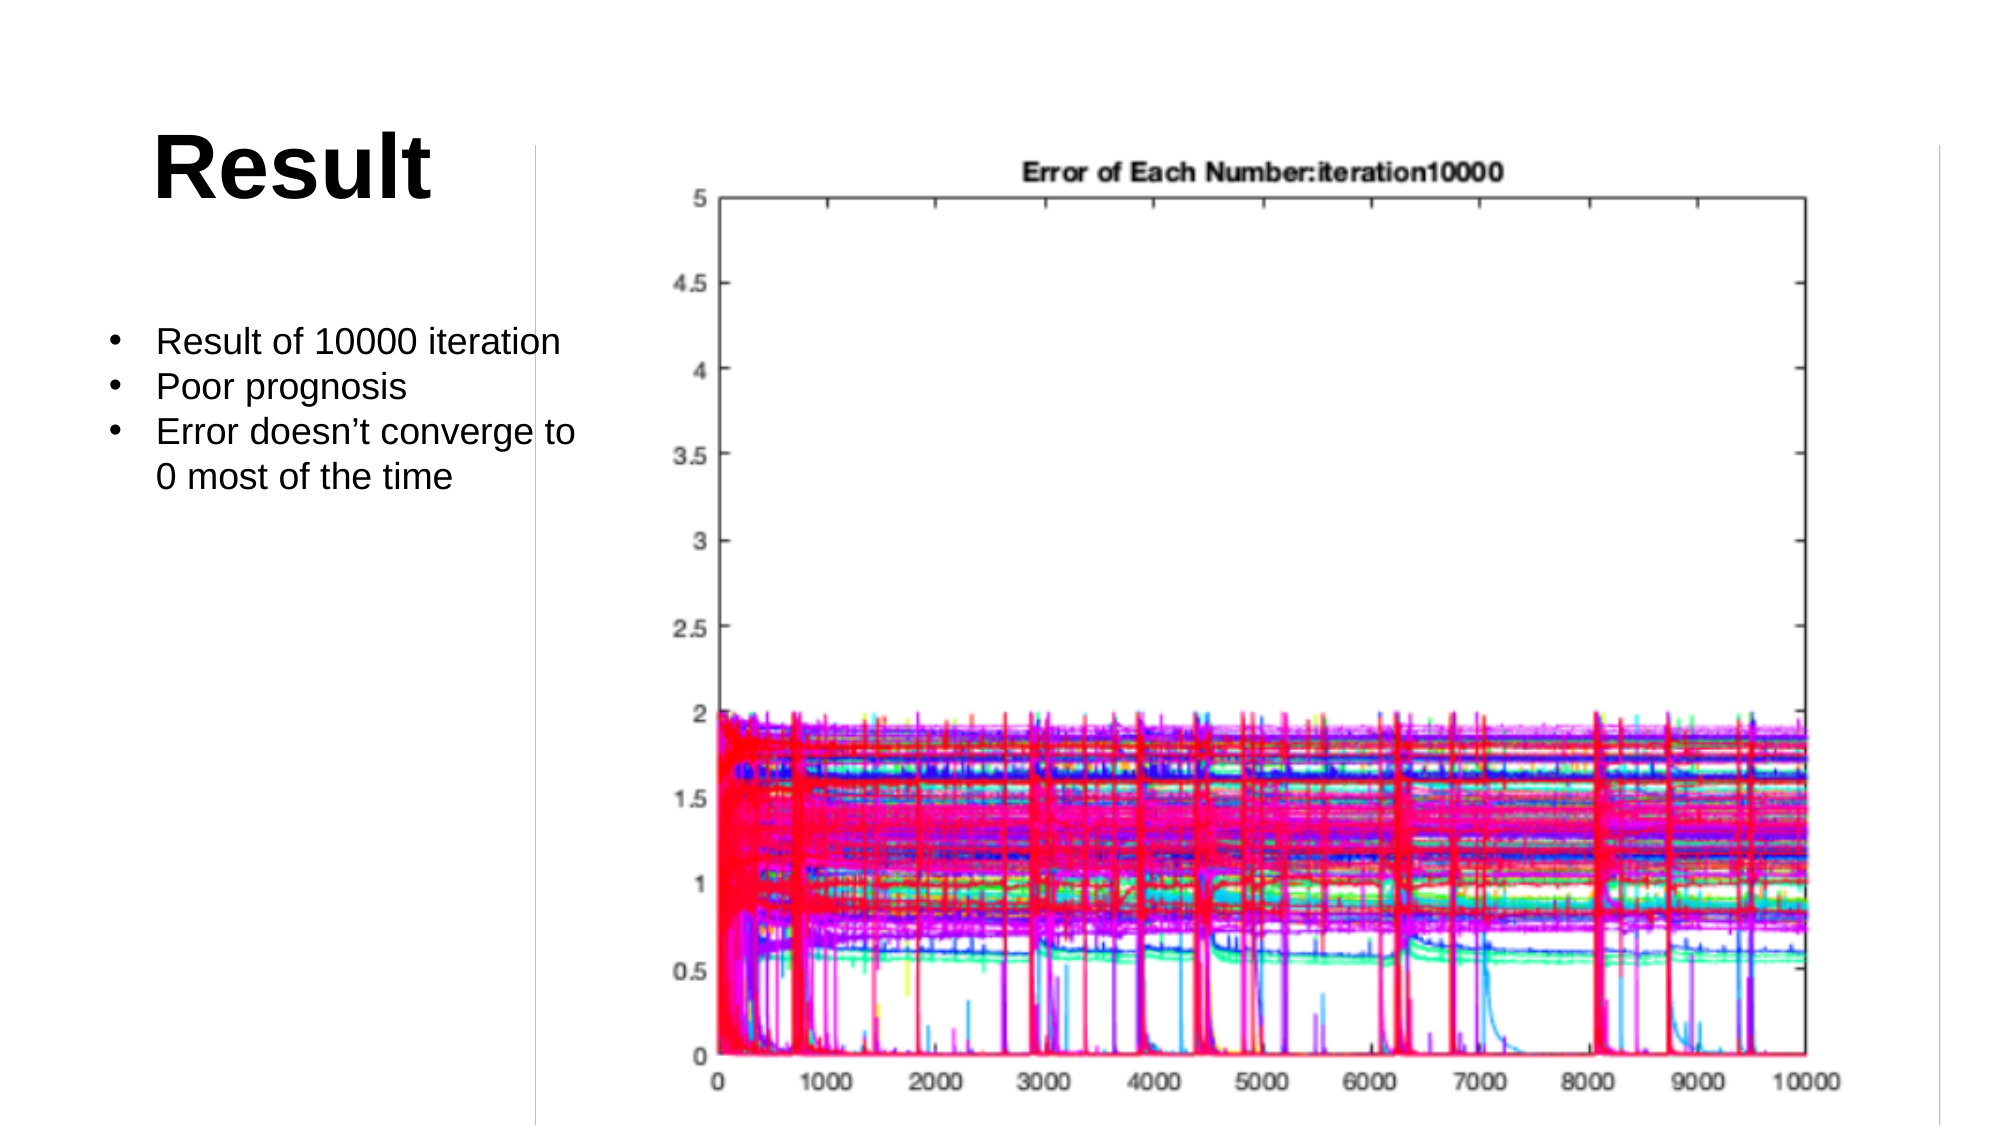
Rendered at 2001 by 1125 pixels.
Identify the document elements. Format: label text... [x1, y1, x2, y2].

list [472, 145, 2000, 1125]
title Result [137, 59, 1863, 278]
text_box Result of 10000 iteration Poor prognosis Error doesn’t converge to 0 most of the time [94, 309, 472, 505]
